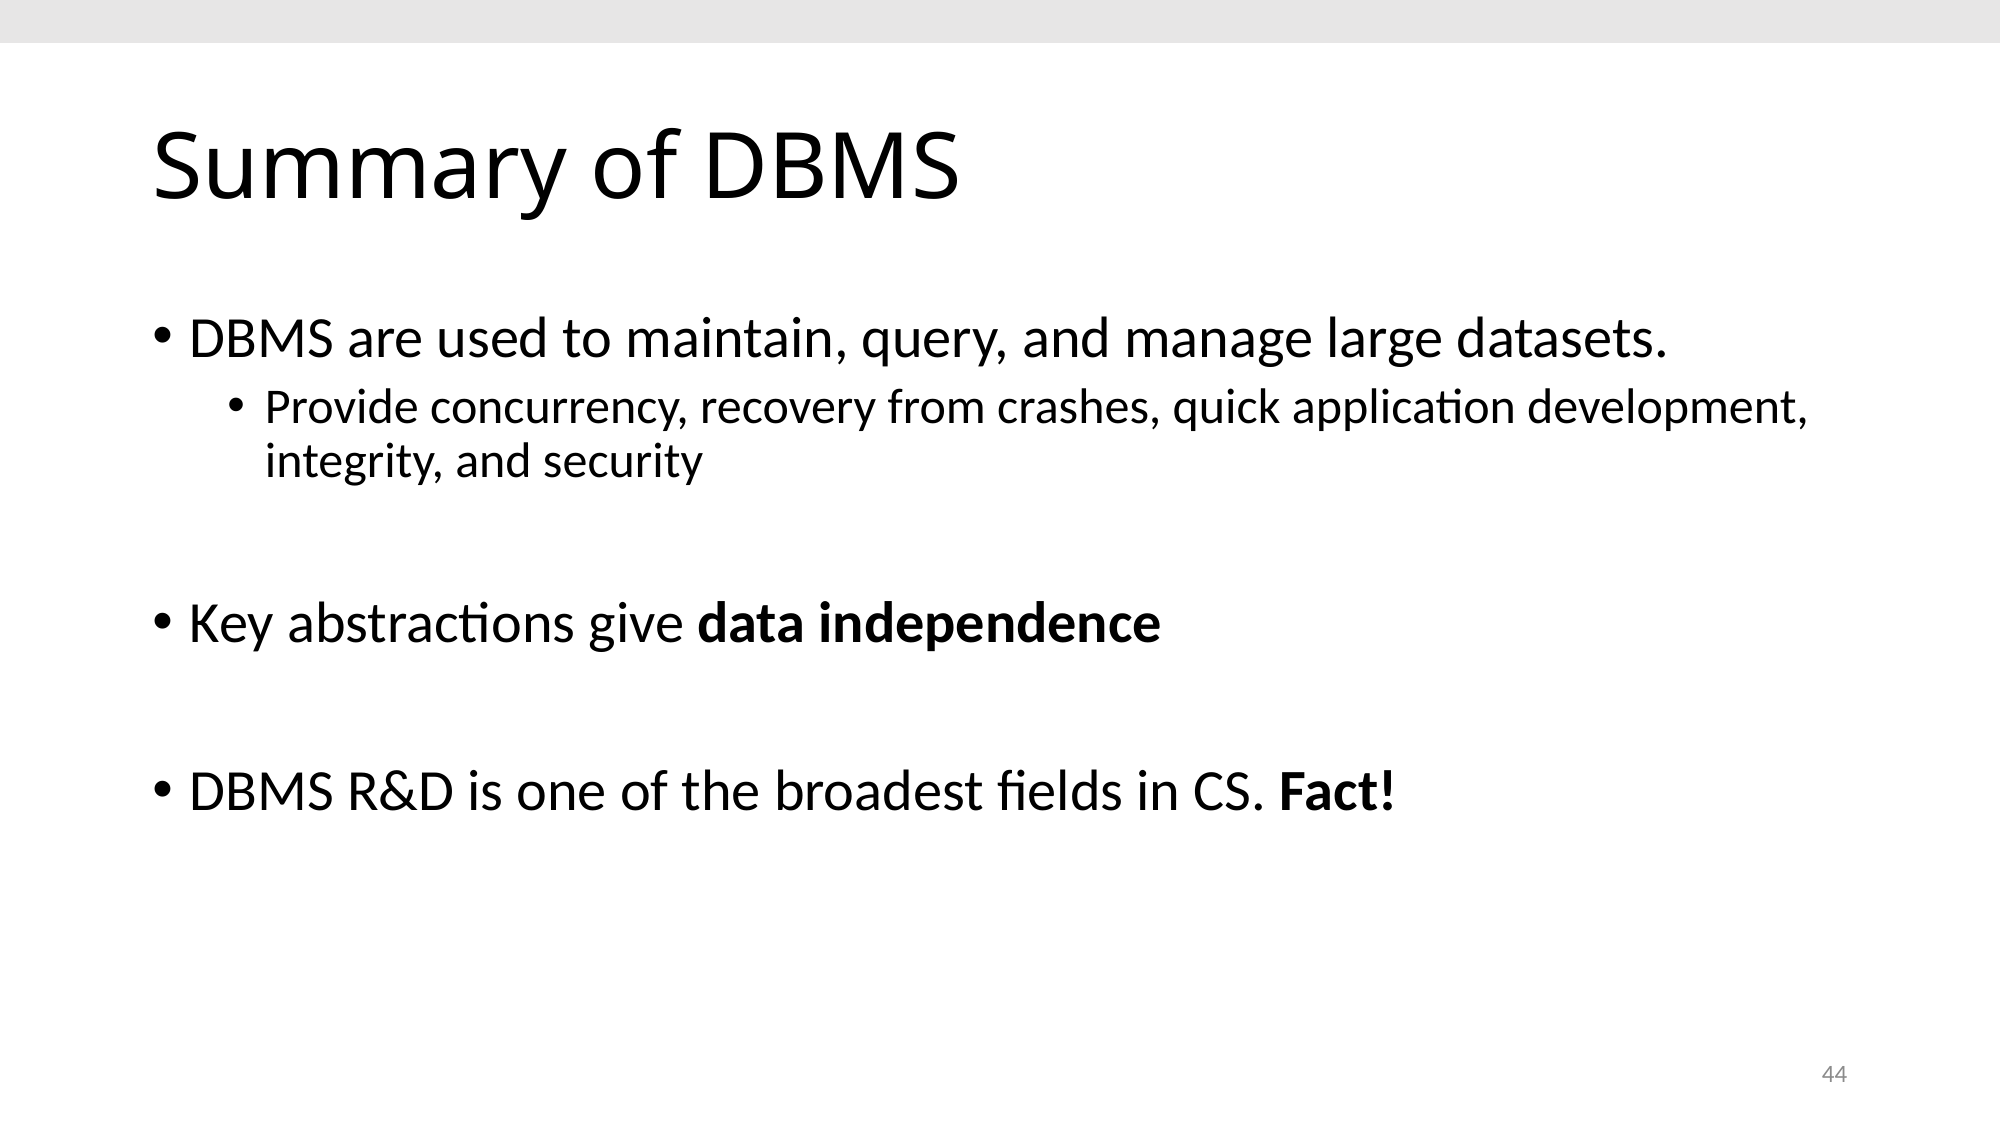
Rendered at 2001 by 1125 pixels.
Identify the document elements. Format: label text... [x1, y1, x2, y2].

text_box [0, 0, 2000, 47]
title Summary of DBMS [137, 59, 1863, 278]
slide_number 44 [1412, 1042, 1863, 1103]
list DBMS are used to maintain, query, and manage large datasets. Provide concurrency, recovery from crashes, quick application development, integrity, and security Key abstractions give data independence DBMS R&D is one of the broadest fields in CS. Fact! [137, 299, 1863, 1014]
